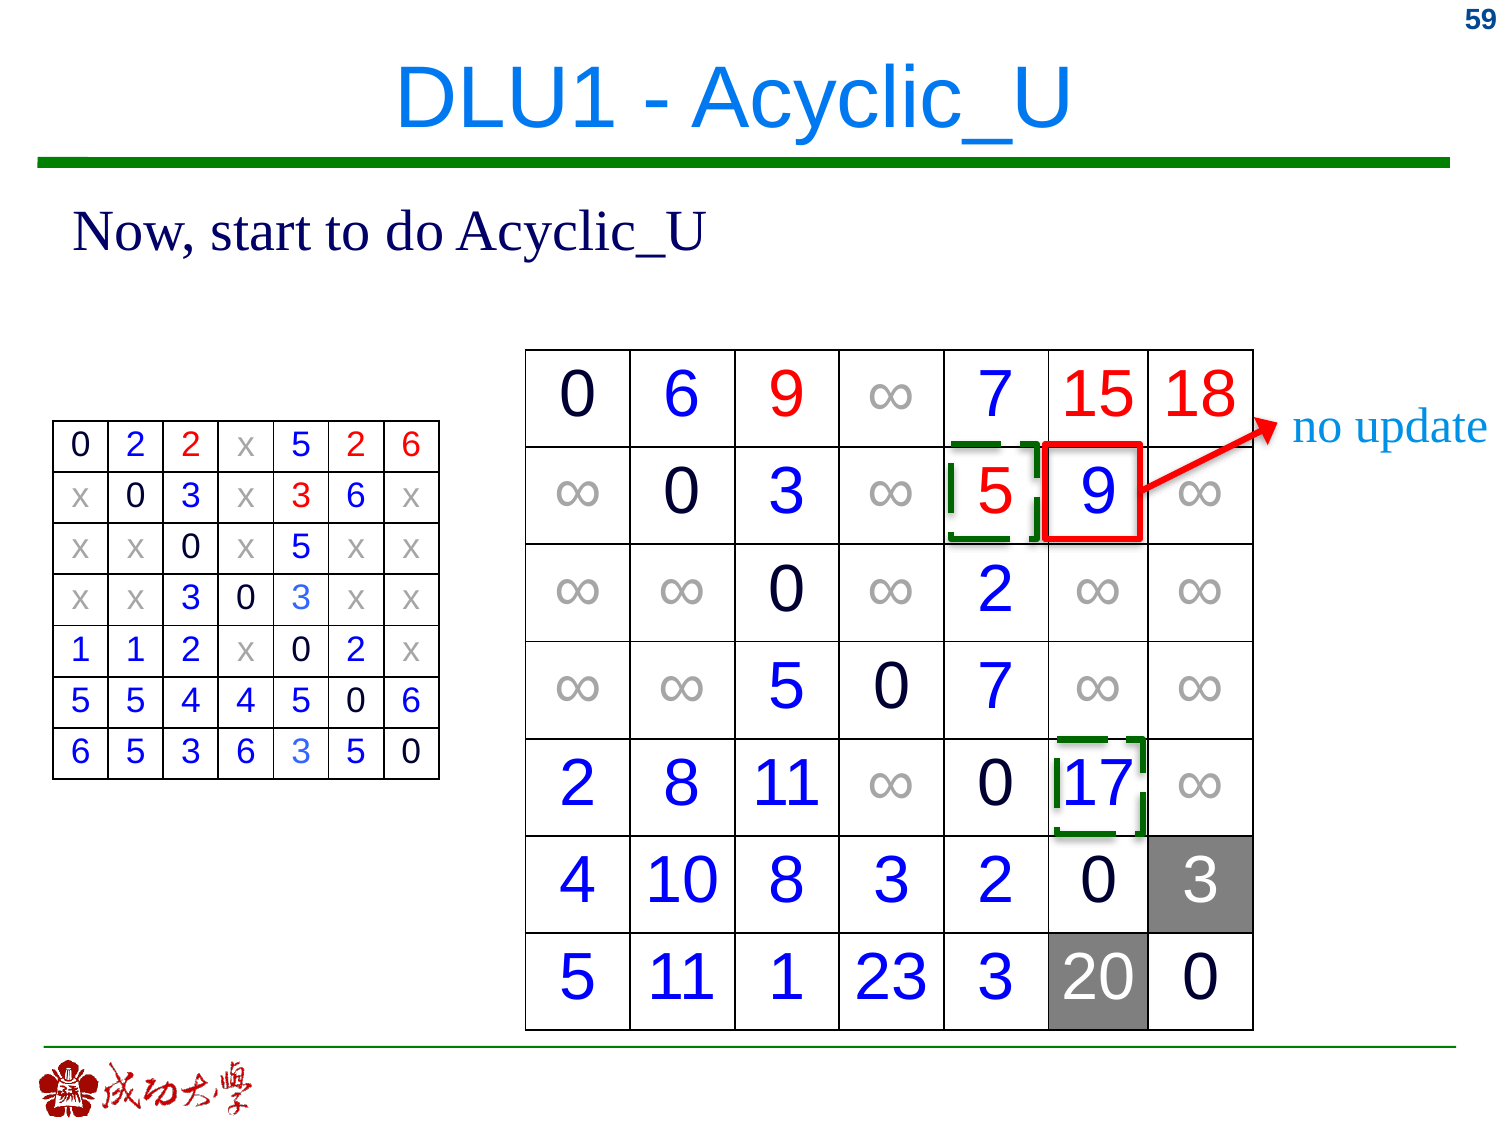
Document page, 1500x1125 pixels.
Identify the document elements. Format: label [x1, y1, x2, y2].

table_cell [385, 575, 438, 625]
table_cell [526, 642, 629, 738]
picture [35, 1058, 254, 1118]
table_cell [274, 575, 328, 625]
table_cell [109, 575, 162, 625]
table_cell [945, 934, 1048, 1029]
table_cell [631, 448, 734, 543]
table_cell [385, 626, 438, 676]
table_cell [329, 473, 383, 522]
table_cell [631, 545, 734, 641]
table_cell [329, 575, 383, 625]
table_cell [1049, 934, 1147, 1029]
table_header [329, 422, 383, 471]
table_cell [526, 837, 629, 932]
table_cell [54, 524, 107, 573]
table_cell [109, 678, 162, 727]
table_header [1049, 351, 1147, 385]
text_box [57, 184, 724, 270]
table_cell [385, 678, 438, 727]
table_header [274, 422, 328, 471]
table_cell [274, 729, 328, 778]
table_cell [54, 575, 107, 625]
table_cell [54, 473, 107, 522]
table_header [219, 422, 273, 471]
table_cell [840, 934, 943, 1029]
table_cell [385, 473, 438, 522]
table_cell [54, 729, 107, 778]
table_cell [736, 642, 838, 738]
table_cell [945, 642, 1048, 738]
table_cell [164, 575, 217, 625]
table_cell [109, 729, 162, 778]
table_cell [736, 837, 838, 932]
table_cell [631, 642, 734, 738]
table_cell [526, 448, 629, 543]
table_cell [526, 740, 629, 835]
table_cell [385, 524, 438, 573]
table_cell [54, 626, 107, 676]
table_header [840, 351, 943, 446]
table_cell [274, 626, 328, 676]
table_cell [329, 678, 383, 727]
text_box [950, 444, 1037, 540]
table_cell [945, 837, 1048, 932]
table_cell [219, 524, 273, 573]
table_cell [109, 524, 162, 573]
table_cell [1049, 740, 1057, 835]
table_header [526, 351, 629, 446]
table_cell [631, 740, 734, 835]
table_cell [840, 545, 943, 641]
table_cell [1149, 545, 1252, 641]
table_header [631, 351, 734, 446]
table_header [109, 422, 162, 471]
table_cell [1149, 642, 1252, 738]
table_cell [1049, 837, 1147, 932]
table_cell [631, 934, 734, 1029]
table_cell [329, 626, 383, 676]
table_cell [109, 473, 162, 522]
table_cell [219, 729, 273, 778]
table_cell [385, 729, 438, 778]
table_cell [945, 740, 1048, 835]
table_cell [219, 575, 273, 625]
text_box [1056, 739, 1144, 835]
table_cell [274, 524, 328, 573]
table_cell [274, 678, 328, 727]
table_cell [526, 934, 629, 1029]
table_cell [164, 678, 217, 727]
table_header [164, 422, 217, 471]
table_cell [1049, 545, 1147, 641]
table_cell [164, 729, 217, 778]
table_cell [54, 678, 107, 727]
table_cell [631, 837, 734, 932]
table_cell [329, 729, 383, 778]
table_header [945, 351, 1048, 446]
table_cell [109, 626, 162, 676]
text_box [1045, 385, 1500, 540]
table_cell [219, 473, 273, 522]
table_cell [219, 626, 273, 676]
table_cell [840, 837, 943, 932]
table_cell [329, 524, 383, 573]
table_header [1149, 351, 1252, 385]
table_cell [840, 740, 943, 835]
table_cell [736, 545, 838, 641]
table_cell [1049, 642, 1147, 738]
table_cell [945, 545, 1048, 641]
table_cell [274, 473, 328, 522]
table_cell [736, 448, 838, 543]
table_cell [736, 740, 838, 835]
table_cell [1149, 837, 1252, 932]
table_header [54, 422, 107, 471]
table_header [736, 351, 838, 446]
table_cell [840, 448, 943, 543]
table_cell [164, 626, 217, 676]
table_cell [164, 524, 217, 573]
table_cell [840, 642, 943, 738]
table_cell [219, 678, 273, 727]
table_cell [164, 473, 217, 522]
table_cell [945, 448, 1048, 543]
table_cell [1149, 740, 1252, 835]
table_cell [1149, 934, 1252, 1029]
table_header [385, 422, 438, 471]
table_cell [736, 934, 838, 1029]
table_cell [526, 545, 629, 641]
title [12, 12, 1483, 173]
